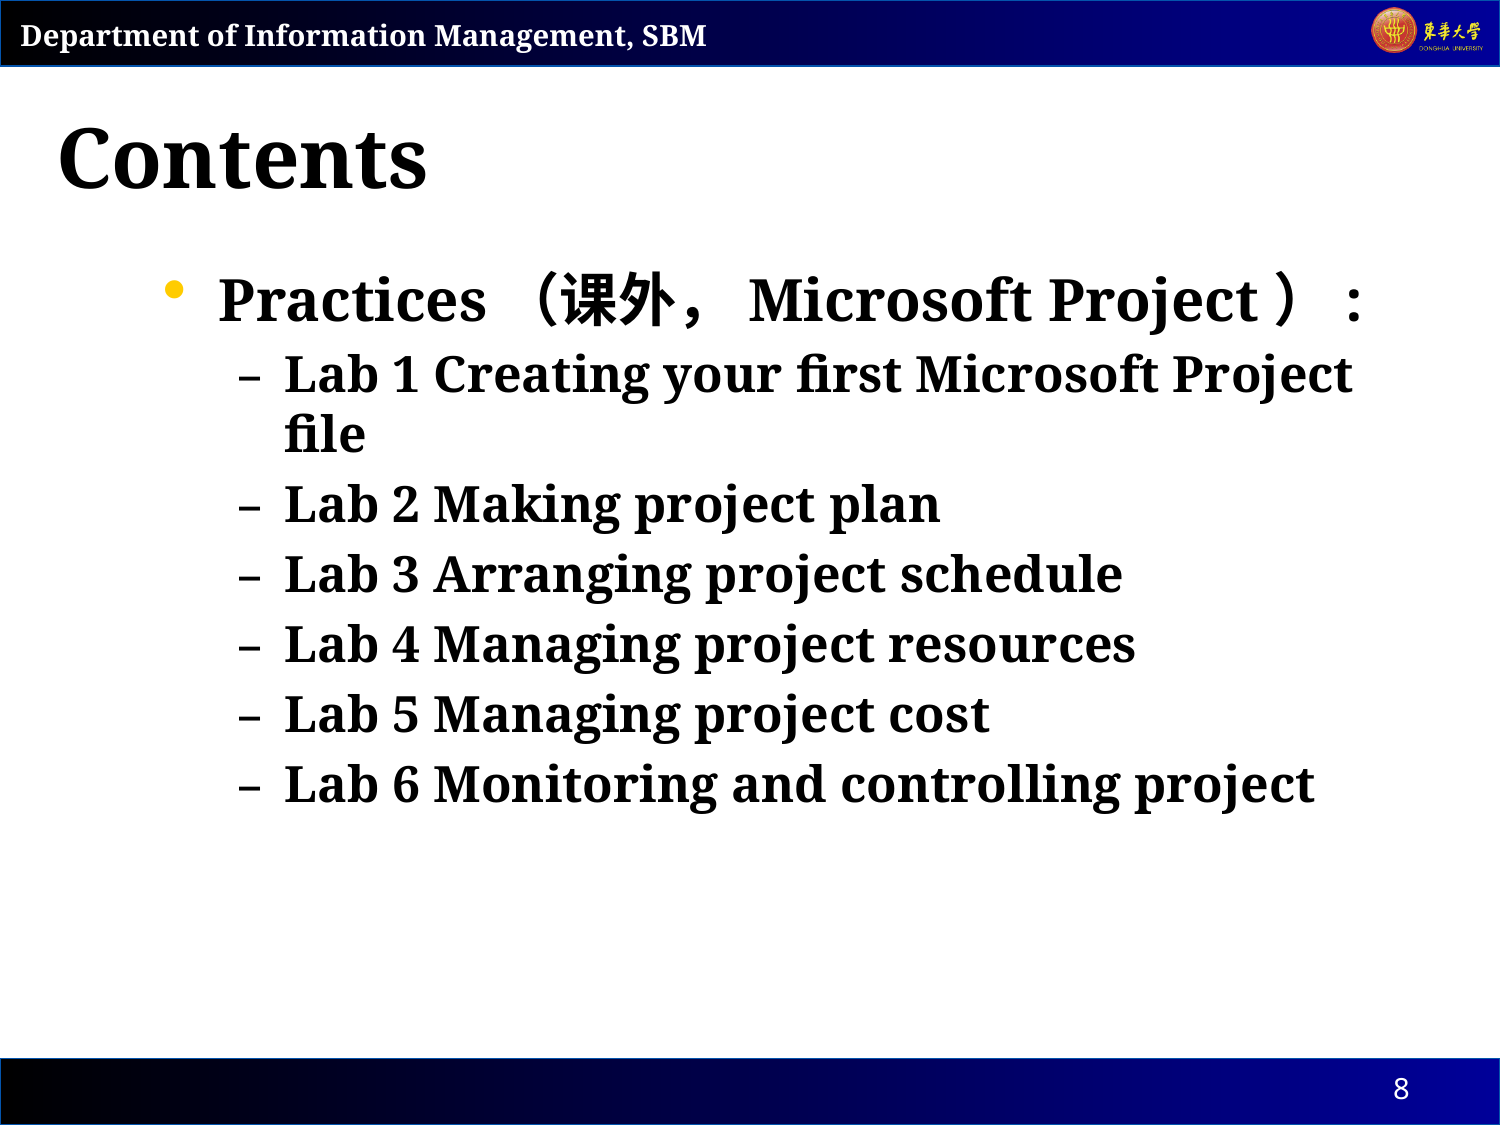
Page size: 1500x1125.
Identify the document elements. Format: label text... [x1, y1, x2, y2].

picture [1371, 7, 1483, 53]
slide_number 7 [1074, 1039, 1426, 1118]
title Contents [40, 101, 1392, 209]
list Practices（课外，Microsoft Project）: Lab 1 Creating your first Microsoft Project file Lab 2 Making project plan Lab 3 Arranging project schedule Lab 4 Managing project resources Lab 5 Managing project cost Lab 6 Monitoring and controlling project [147, 255, 1426, 988]
